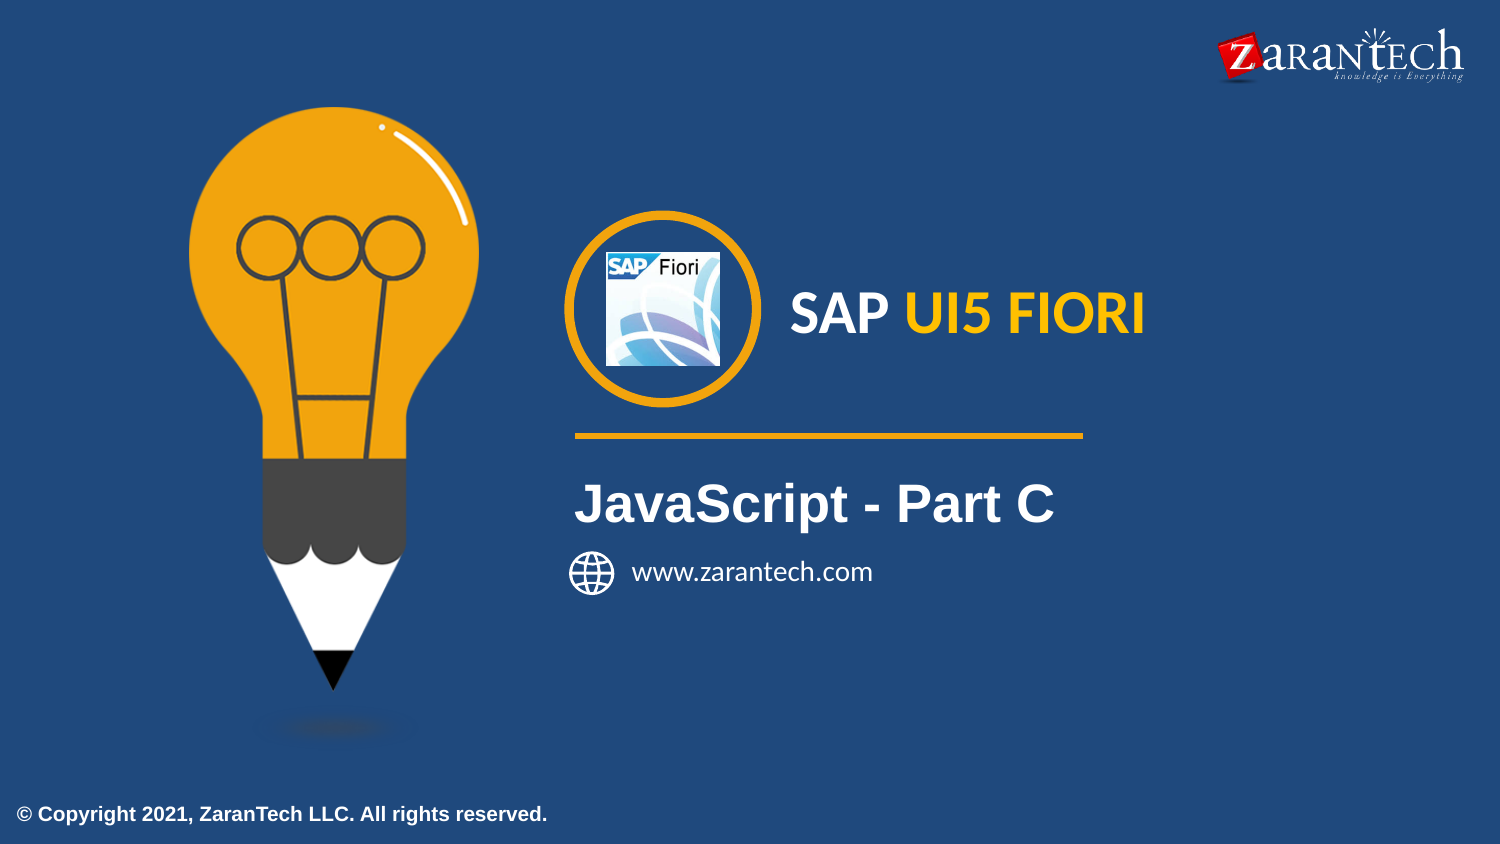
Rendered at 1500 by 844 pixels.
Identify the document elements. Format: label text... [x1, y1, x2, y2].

picture [605, 252, 720, 366]
list JavaScript - Part C [559, 453, 1471, 548]
list SAP UI5 FIORI [774, 271, 1500, 347]
picture [189, 107, 479, 751]
text_box [569, 215, 757, 403]
text_box © Copyright 2021, ZaranTech LLC. All rights reserved. [1, 792, 806, 839]
text_box www.zarantech.com [616, 544, 1113, 596]
text_box [569, 551, 615, 596]
picture [1210, 19, 1471, 91]
